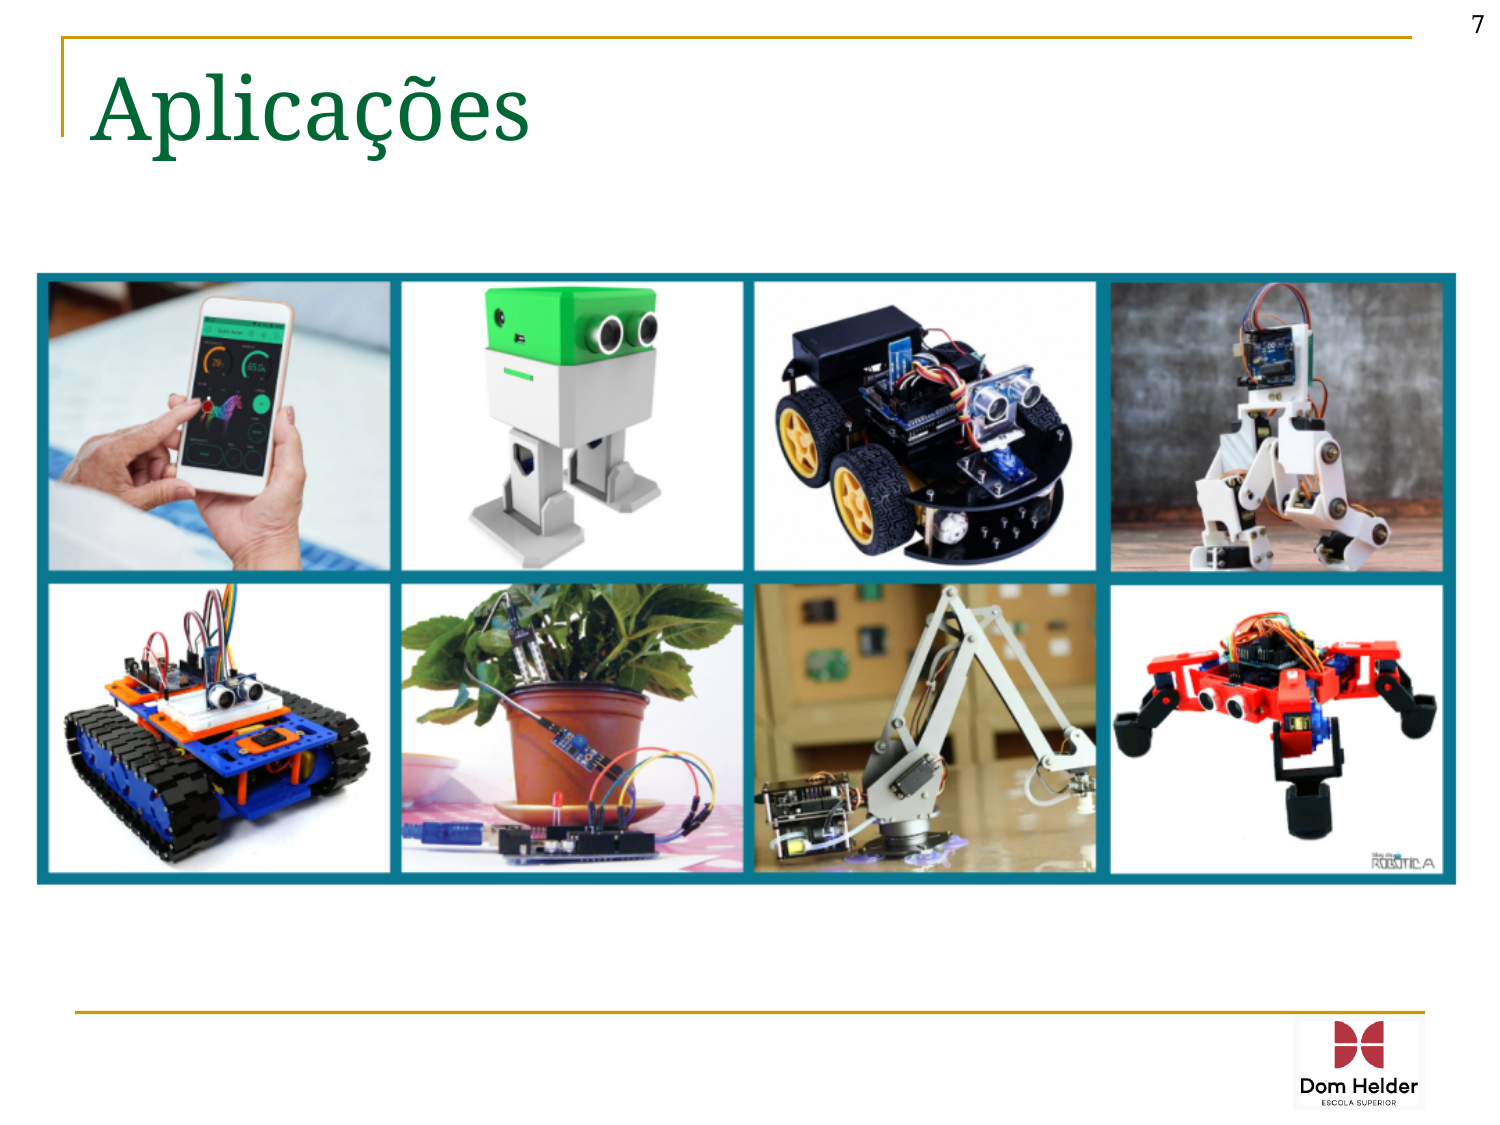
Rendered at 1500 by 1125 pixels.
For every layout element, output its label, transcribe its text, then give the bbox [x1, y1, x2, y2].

picture [1293, 1015, 1425, 1110]
title Aplicações [75, 45, 1425, 233]
picture [33, 268, 1459, 889]
slide_number 7 [1424, 0, 1500, 51]
